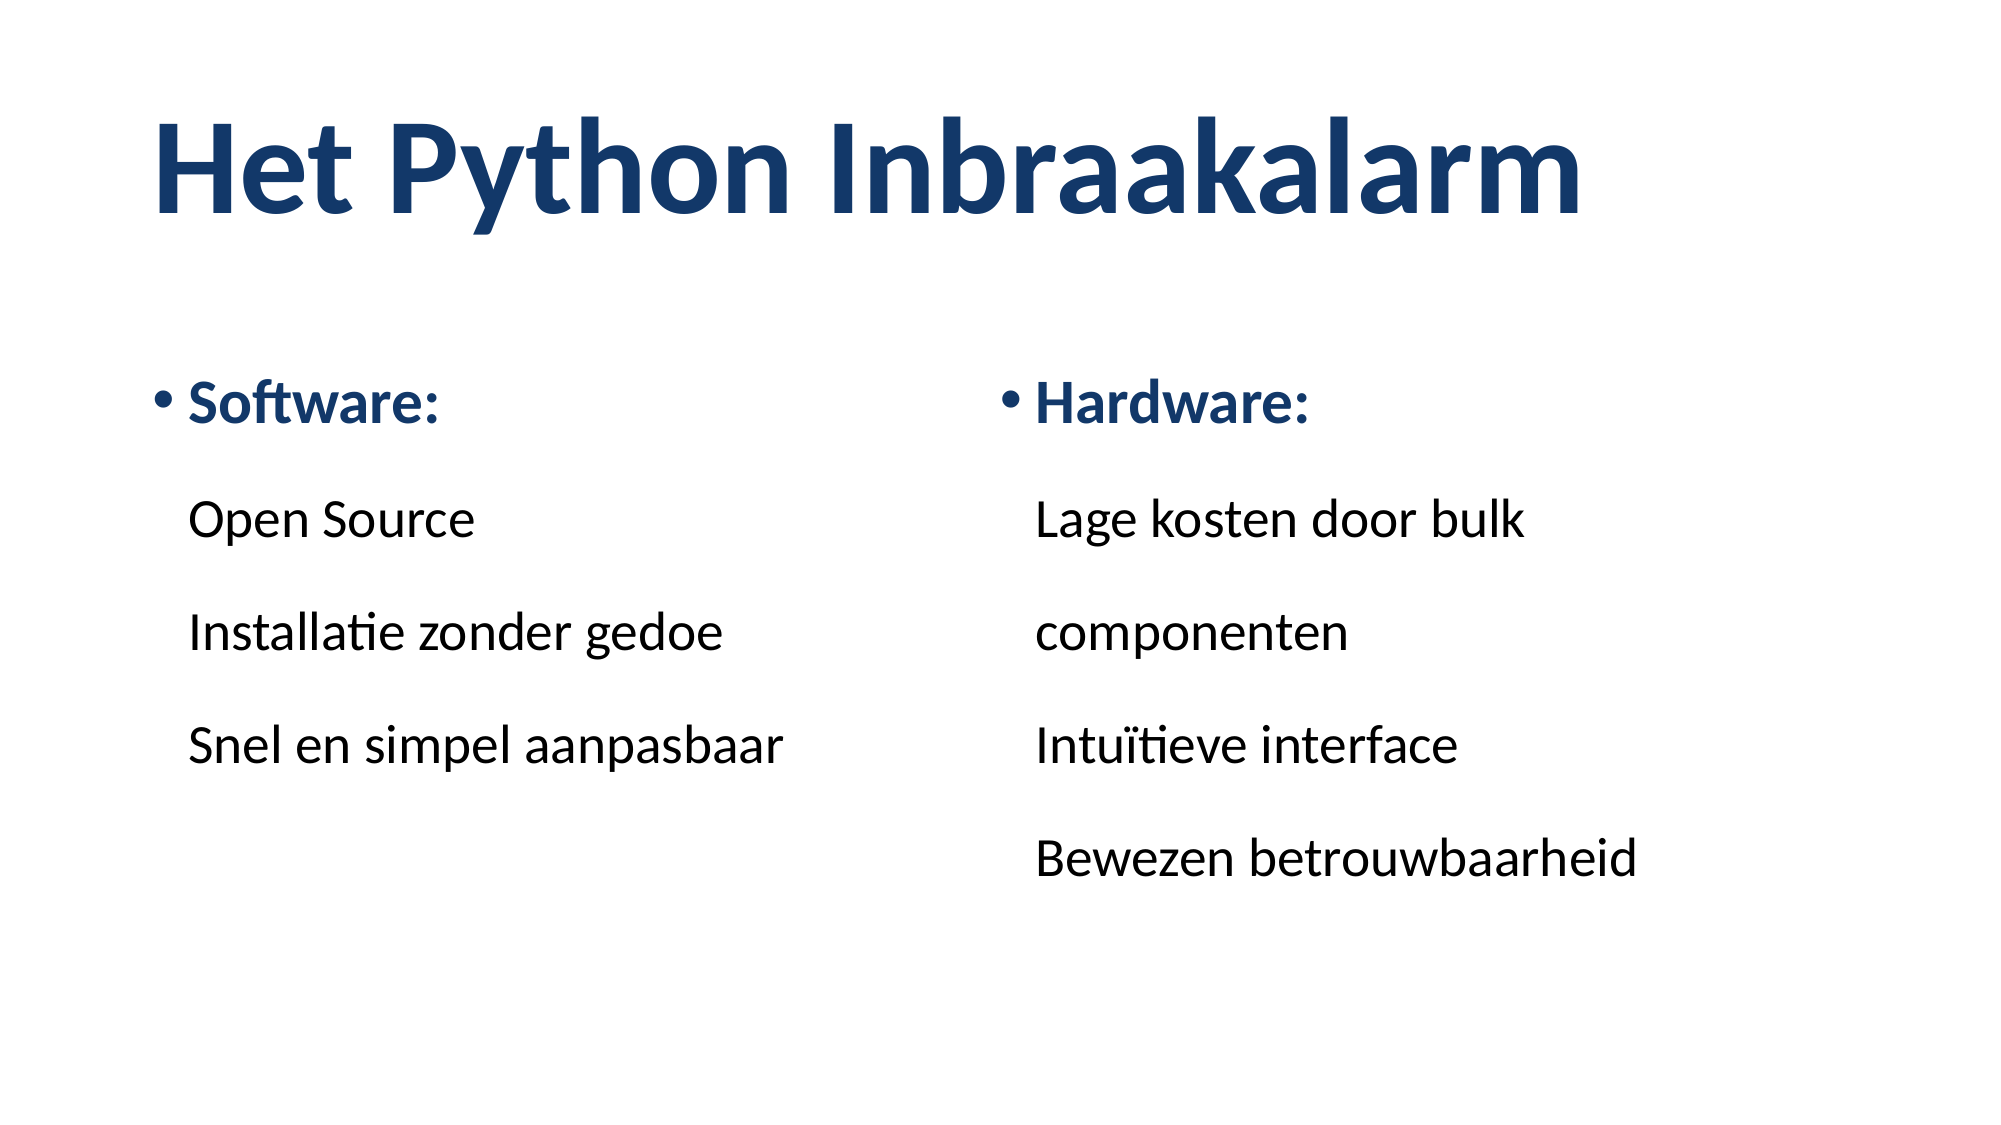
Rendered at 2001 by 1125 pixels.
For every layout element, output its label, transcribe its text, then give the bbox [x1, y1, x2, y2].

title Het Python Inbraakalarm [137, 59, 1863, 278]
list Software: Open Source Installatie zonder gedoe Snel en simpel aanpasbaar Hardware: Lage kosten door bulk componenten Intuïtieve interface Bewezen betrouwbaarheid [137, 299, 1863, 1014]
